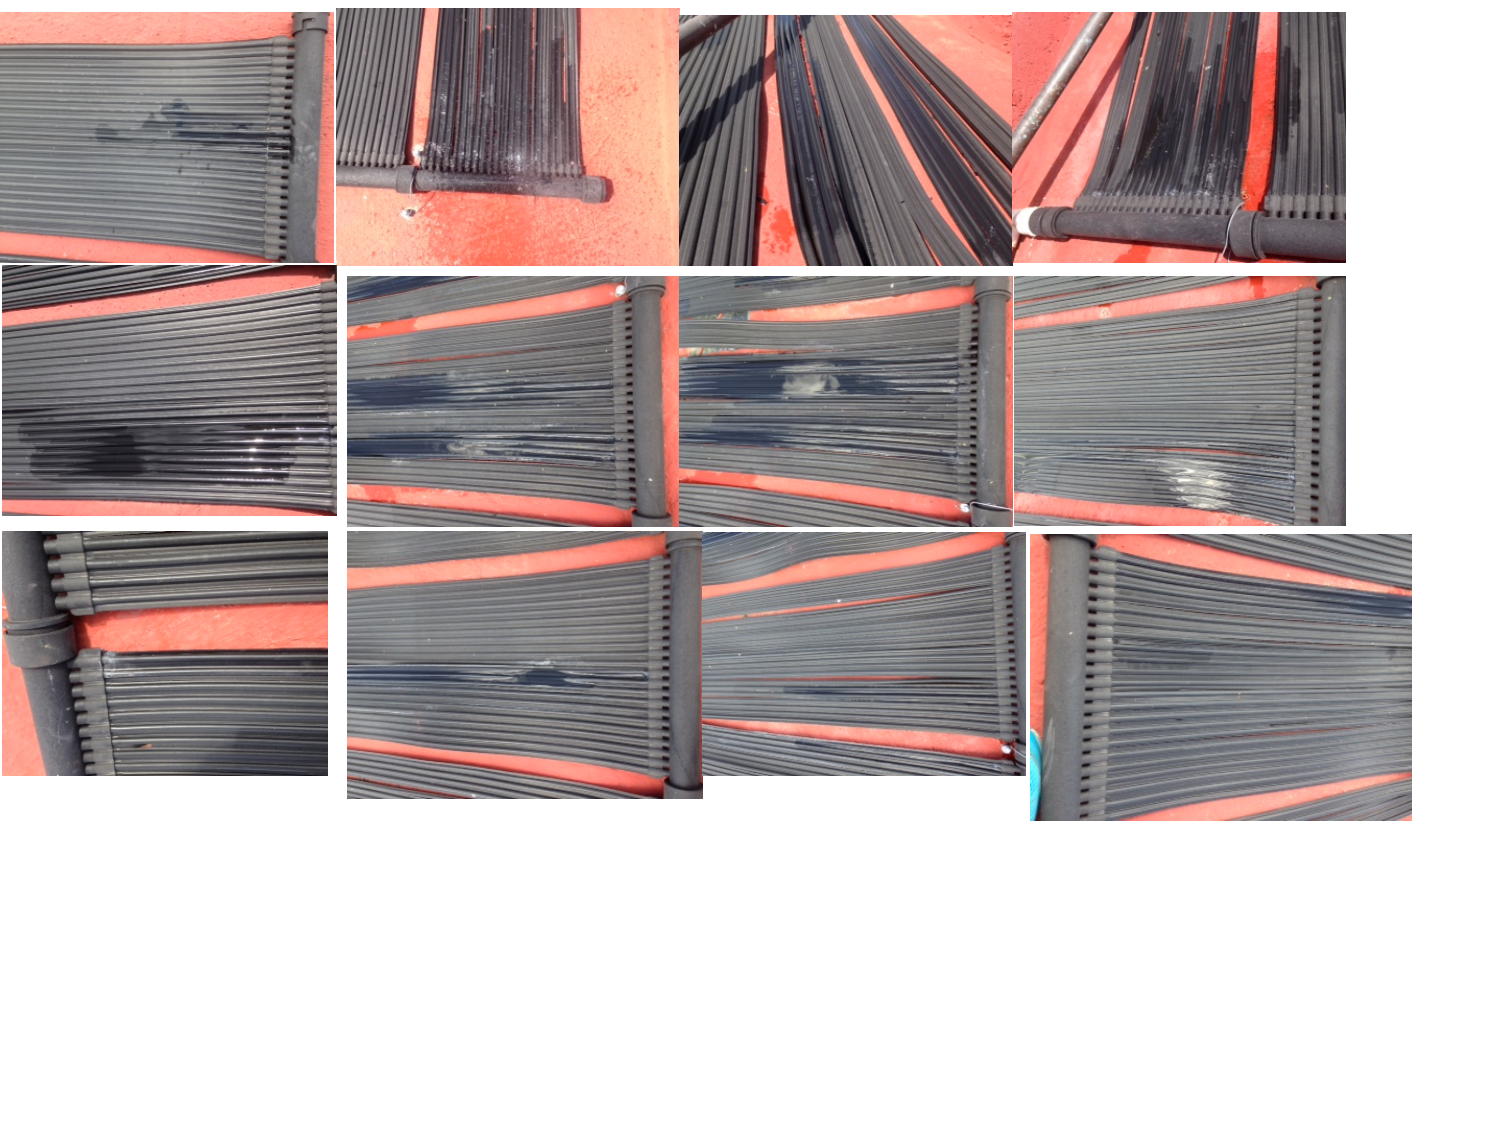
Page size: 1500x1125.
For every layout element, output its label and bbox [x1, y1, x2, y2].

picture [346, 531, 1026, 799]
picture [0, 12, 334, 263]
picture [2, 8, 1346, 517]
picture [1029, 534, 1412, 821]
picture [346, 276, 1346, 527]
picture [2, 531, 328, 776]
